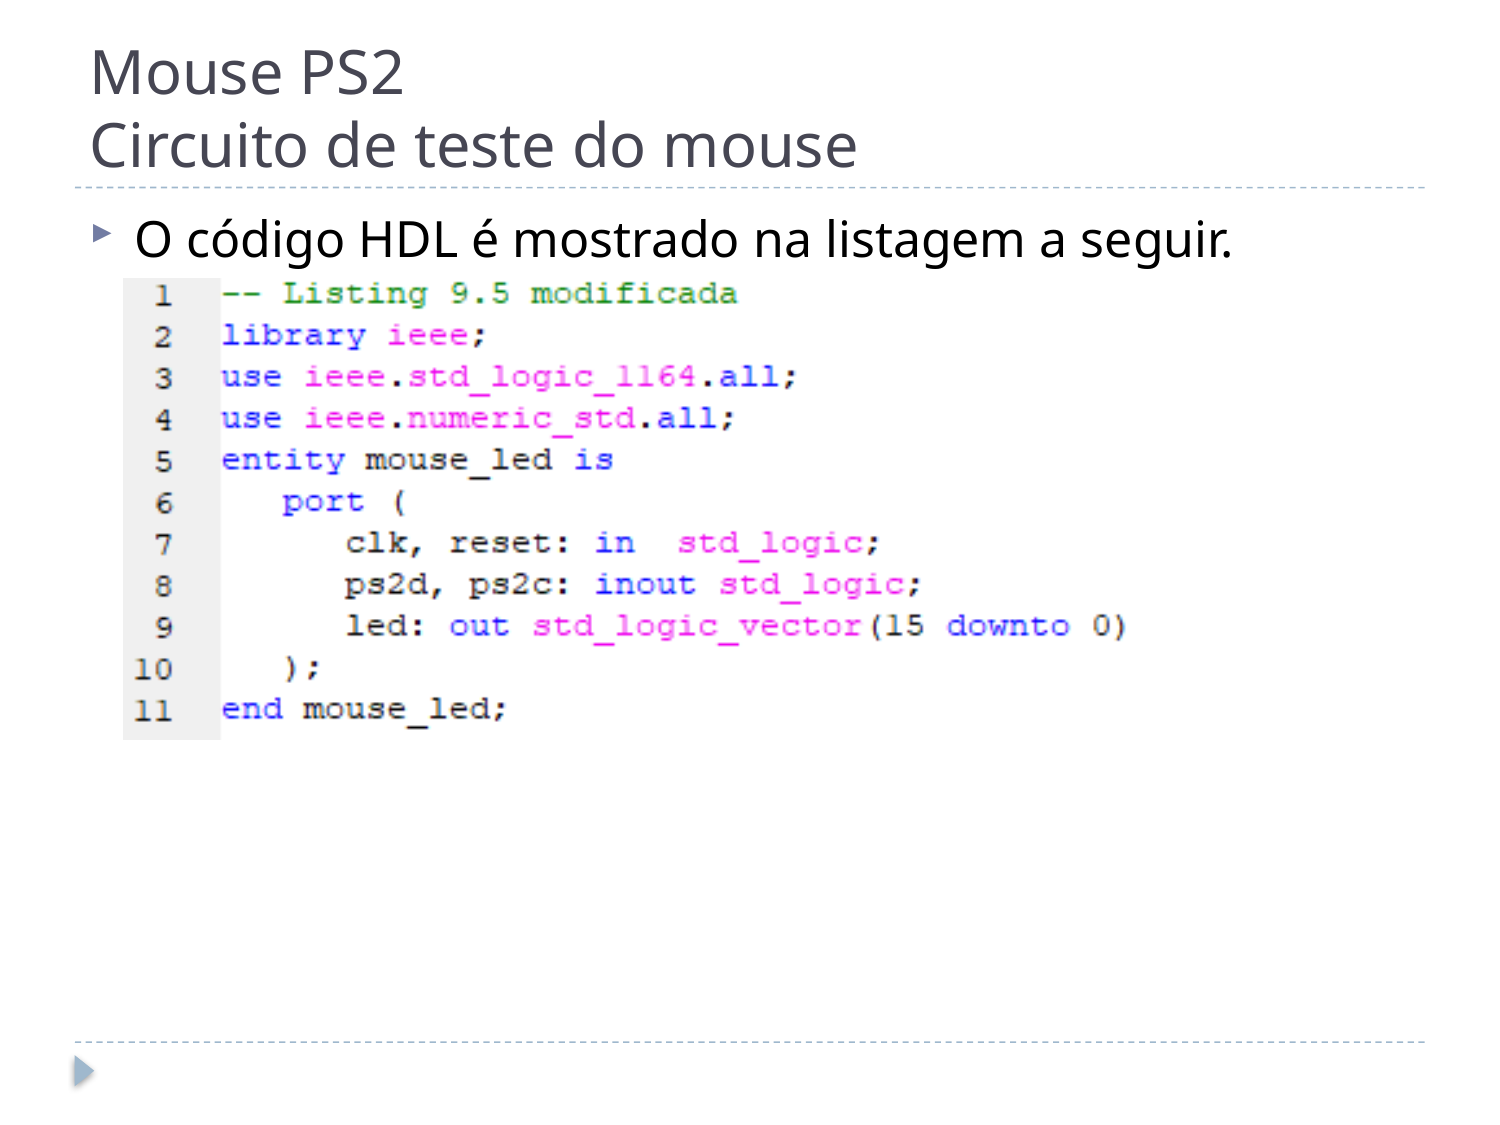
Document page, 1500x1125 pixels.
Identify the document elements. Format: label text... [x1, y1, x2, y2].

picture [123, 278, 1162, 740]
title Mouse PS2 Circuito de teste do mouse [75, 24, 1425, 188]
list O código HDL é mostrado na listagem a seguir. [75, 200, 1425, 1010]
